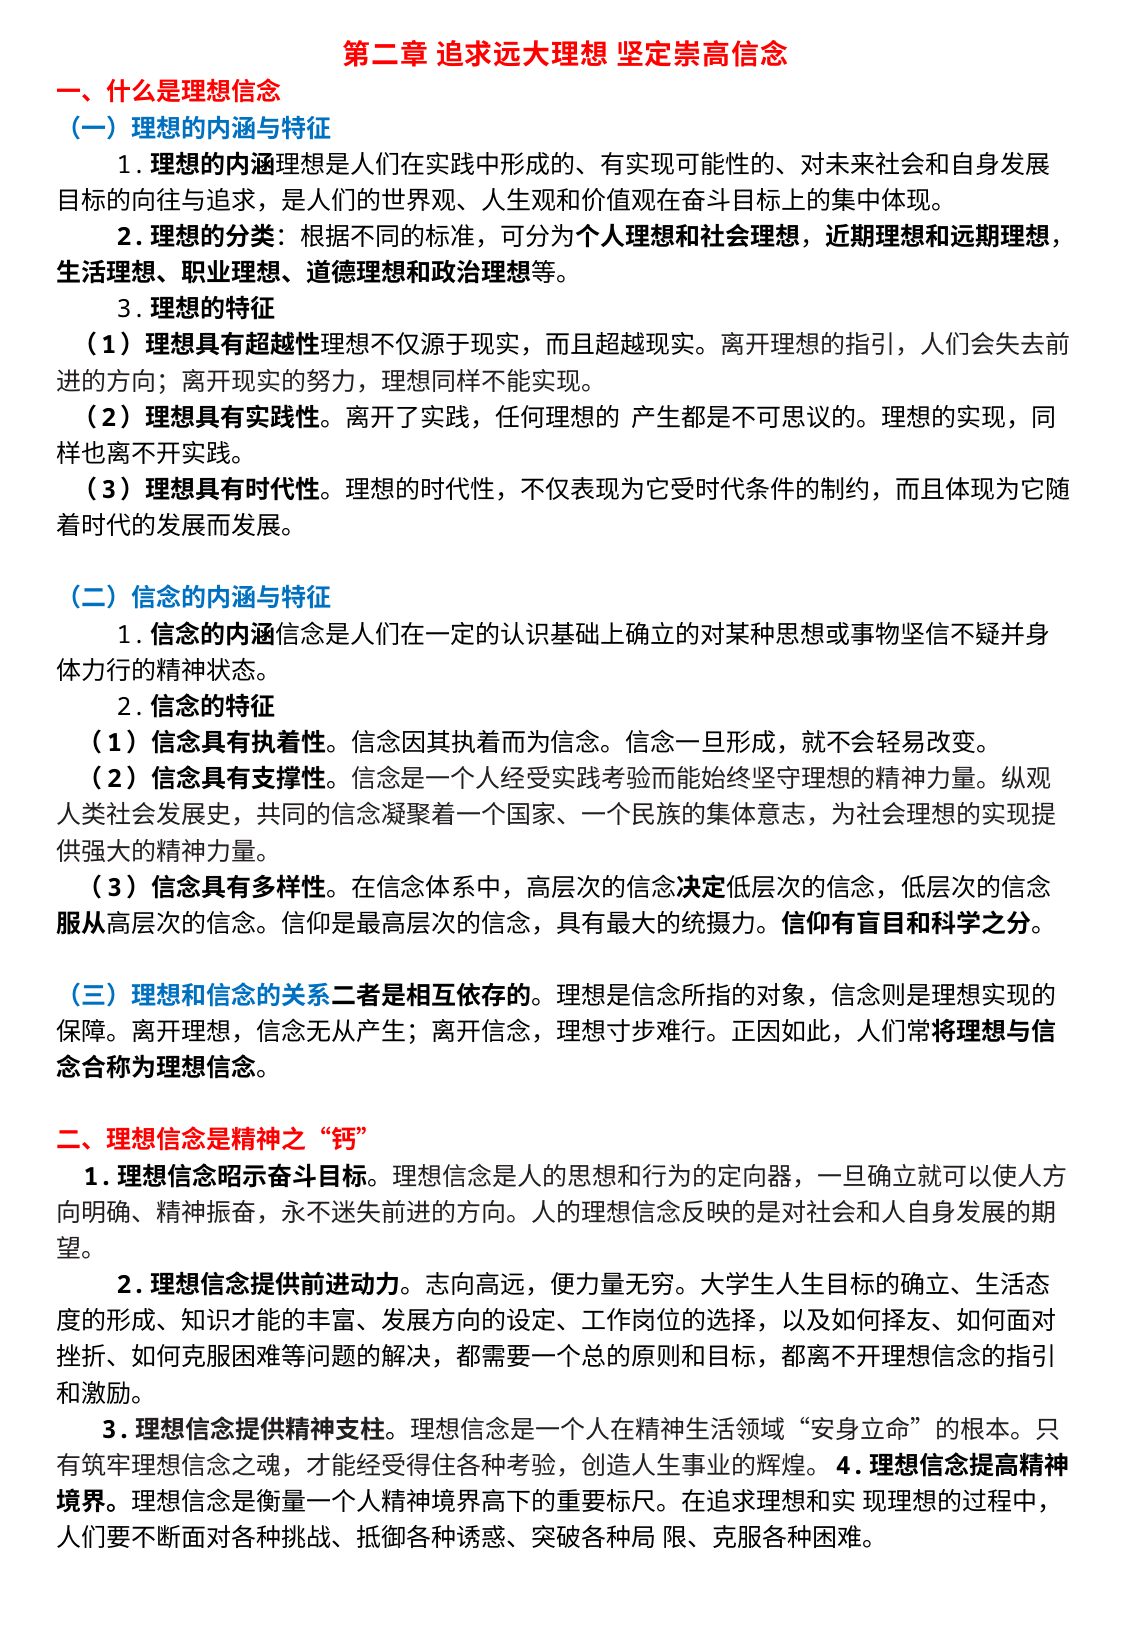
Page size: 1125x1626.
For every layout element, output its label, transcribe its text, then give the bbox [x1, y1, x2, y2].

list 第二章 追求远大理想 坚定崇高信念 一、什么是理想信念 （一）理想的内涵与特征 1.理想的内涵理想是人们在实践中形成的、有实现可能性的、对未来社会和自身发展目标的向往与追求，是人们的世界观、人生观和价值观在奋斗目标上的集中体现。 2.理想的分类：根据不同的标准，可分为个人理想和社会理想，近期理想和远期理想，生活理想、职业理想、道德理想和政治理想等。 3.理想的特征 （1）理想具有超越性理想不仅源于现实，而且超越现实。离开理想的指引，人们会失去前进的方向；离开现实的努力，理想同样不能实现。 （2）理想具有实践性。离开了实践，任何理想的 产生都是不可思议的。理想的实现，同样也离不开实践。 （3）理想具有时代性。理想的时代性，不仅表现为它受时代条件的制约，而且体现为它随着时代的发展而发展。 （二）信念的内涵与特征 1.信念的内涵信念是人们在一定的认识基础上确立的对某种思想或事物坚信不疑并身体力行的精神状态。 2.信念的特征 （1）信念具有执着性。信念因其执着而为信念。信念一旦形成，就不会轻易改变。 （2）信念具有支撑性。信念是一个人经受实践考验而能始终坚守理想的精神力量。纵观人类社会发展史，共同的信念凝聚着一个国家、一个民族的集体意志，为社会理想的实现提供强大的精神力量。 （3）信念具有多样性。在信念体系中，高层次的信念决定低层次的信念，低层次的信念服从高层次的信念。信仰是最高层次的信念，具有最大的统摄力。信仰有盲目和科学之分。 （三）理想和信念的关系二者是相互依存的。理想是信念所指的对象，信念则是理想实现的保障。离开理想，信念无从产生；离开信念，理想寸步难行。正因如此，人们常将理想与信念合称为理想信念。 二、理想信念是精神之“钙” 1.理想信念昭示奋斗目标。理想信念是人的思想和行为的定向器，一旦确立就可以使人方向明确、精神振奋，永不迷失前进的方向。人的理想信念反映的是对社会和人自身发展的期望。 2.理想信念提供前进动力。志向高远，便力量无穷。大学生人生目标的确立、生活态度的形成、知识才能的丰富、发展方向的设定、工作岗位的选择，以及如何择友、如何面对挫折、如何克服困难等问题的解决，都需要一个总的原则和目标，都离不开理想信念的指引和激励。 3.理想信念提供精神支柱。理想信念是一个人在精神生活领域“安身立命”的根本。只有筑牢理想信念之魂，才能经受得住各种考验，创造人生事业的辉煌。4.理想信念提高精神境界。理想信念是衡量一个人精神境界高下的重要标尺。在追求理想和实 现理想的过程中，人们要不断面对各种挑战、抵御各种诱惑、突破各种局 限、克服各种困难。 [41, 22, 1090, 1569]
